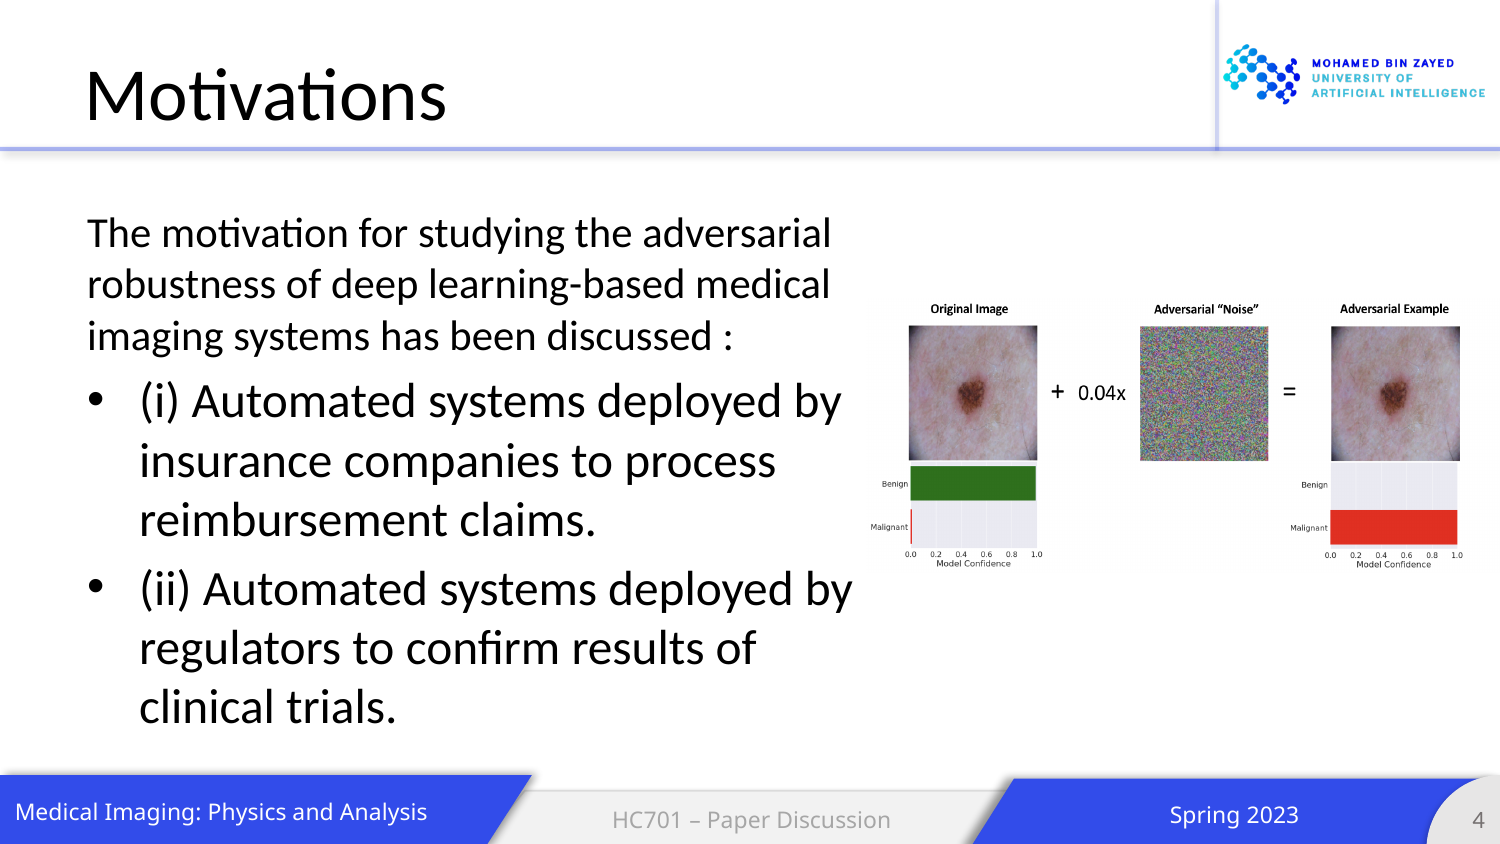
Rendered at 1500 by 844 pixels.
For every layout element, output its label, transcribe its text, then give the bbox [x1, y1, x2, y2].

title Motivations [69, 19, 1220, 161]
picture [1223, 44, 1485, 105]
list The motivation for studying the adversarial robustness of deep learning-based medical imaging systems has been discussed : (i) Automated systems deployed by insurance companies to process reimbursement claims. (ii) Automated systems deployed by regulators to confirm results of clinical trials. [71, 196, 905, 754]
picture [866, 298, 1500, 573]
